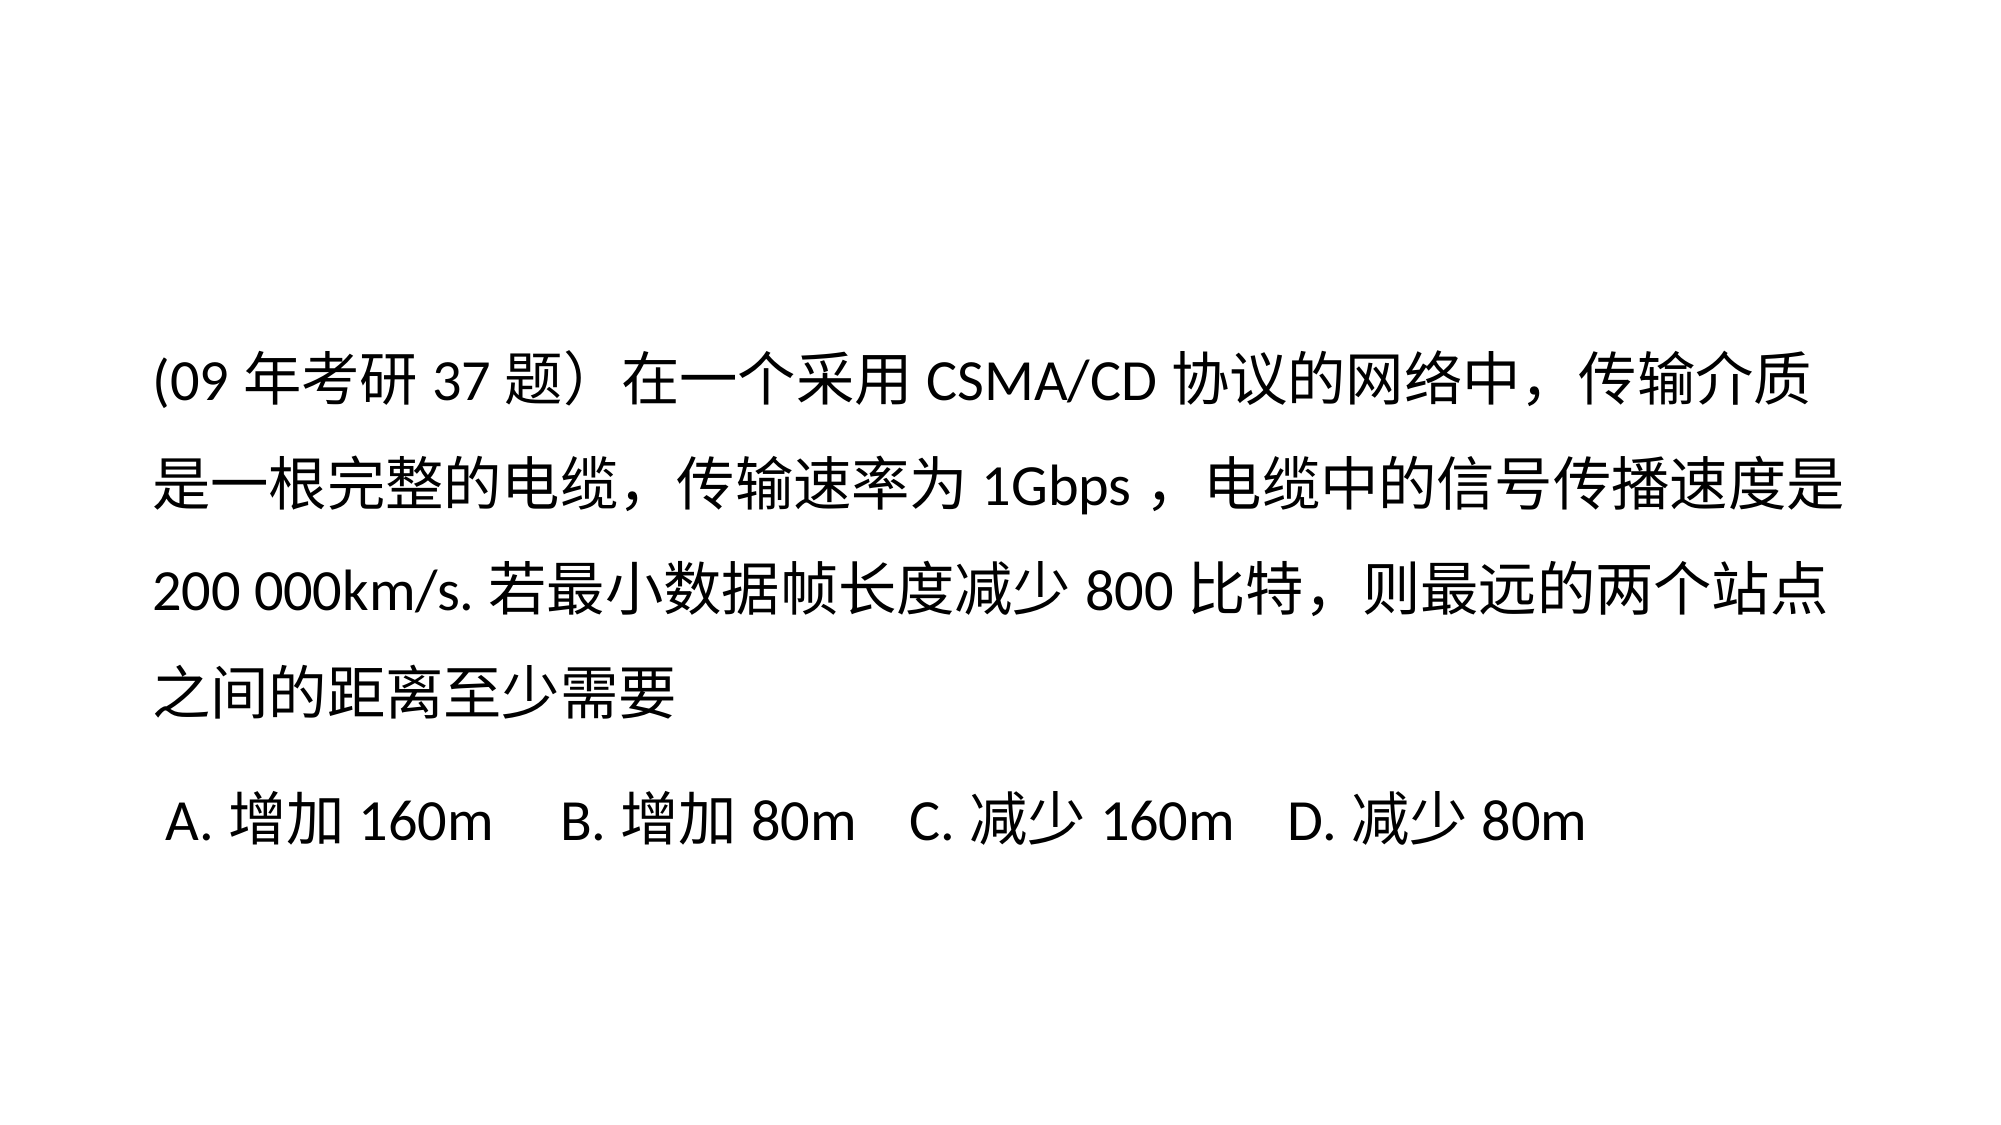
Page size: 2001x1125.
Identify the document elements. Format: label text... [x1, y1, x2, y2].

list (09年考研37题）在一个采用CSMA/CD协议的网络中，传输介质是一根完整的电缆，传输速率为1Gbps，电缆中的信号传播速度是200 000km/s.若最小数据帧长度减少800比特，则最远的两个站点之间的距离至少需要 A.增加160m B.增加80m C.减少160m D.减少80m [137, 299, 1863, 1014]
